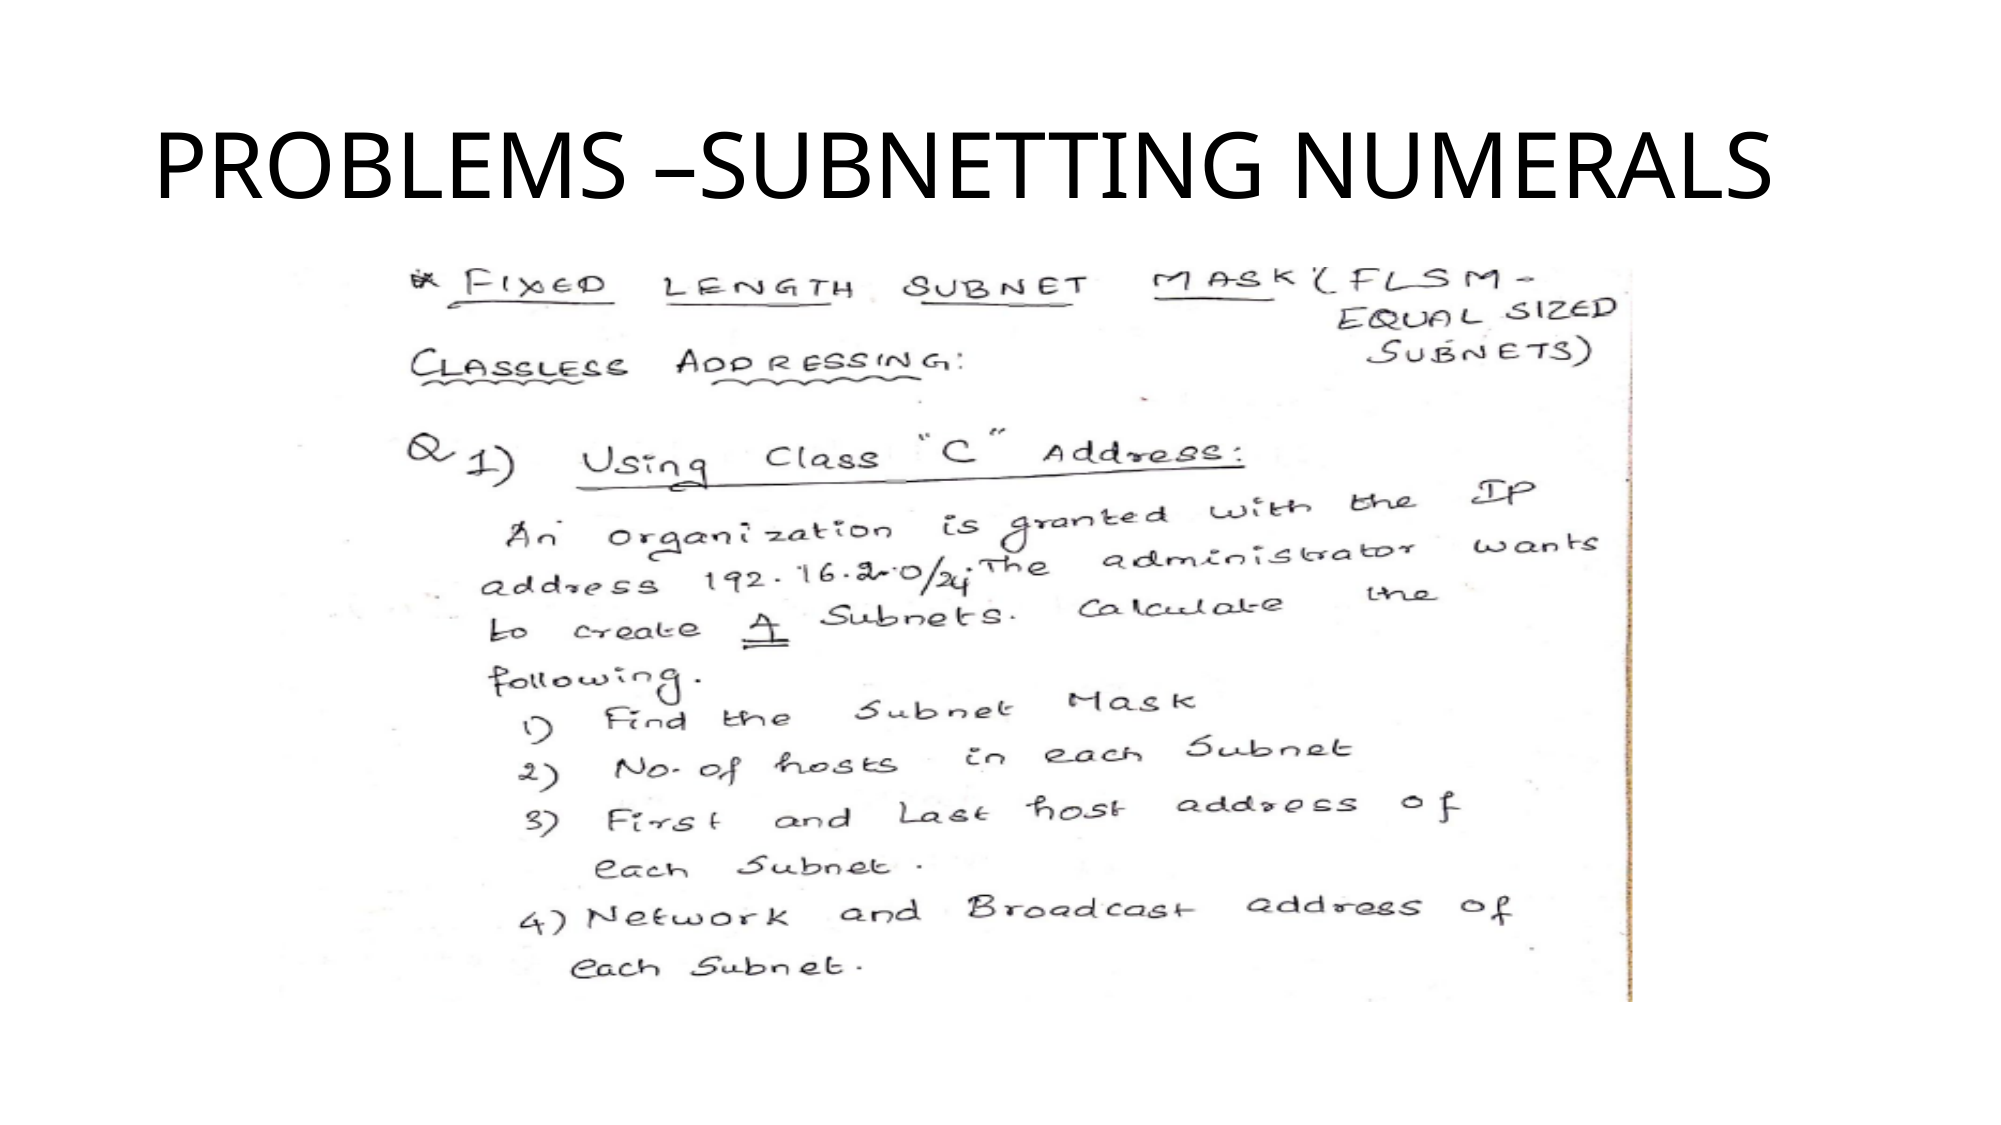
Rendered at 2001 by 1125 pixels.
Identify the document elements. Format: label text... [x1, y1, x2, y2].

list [279, 267, 1663, 1002]
title PROBLEMS –SUBNETTING NUMERALS [137, 59, 1863, 278]
